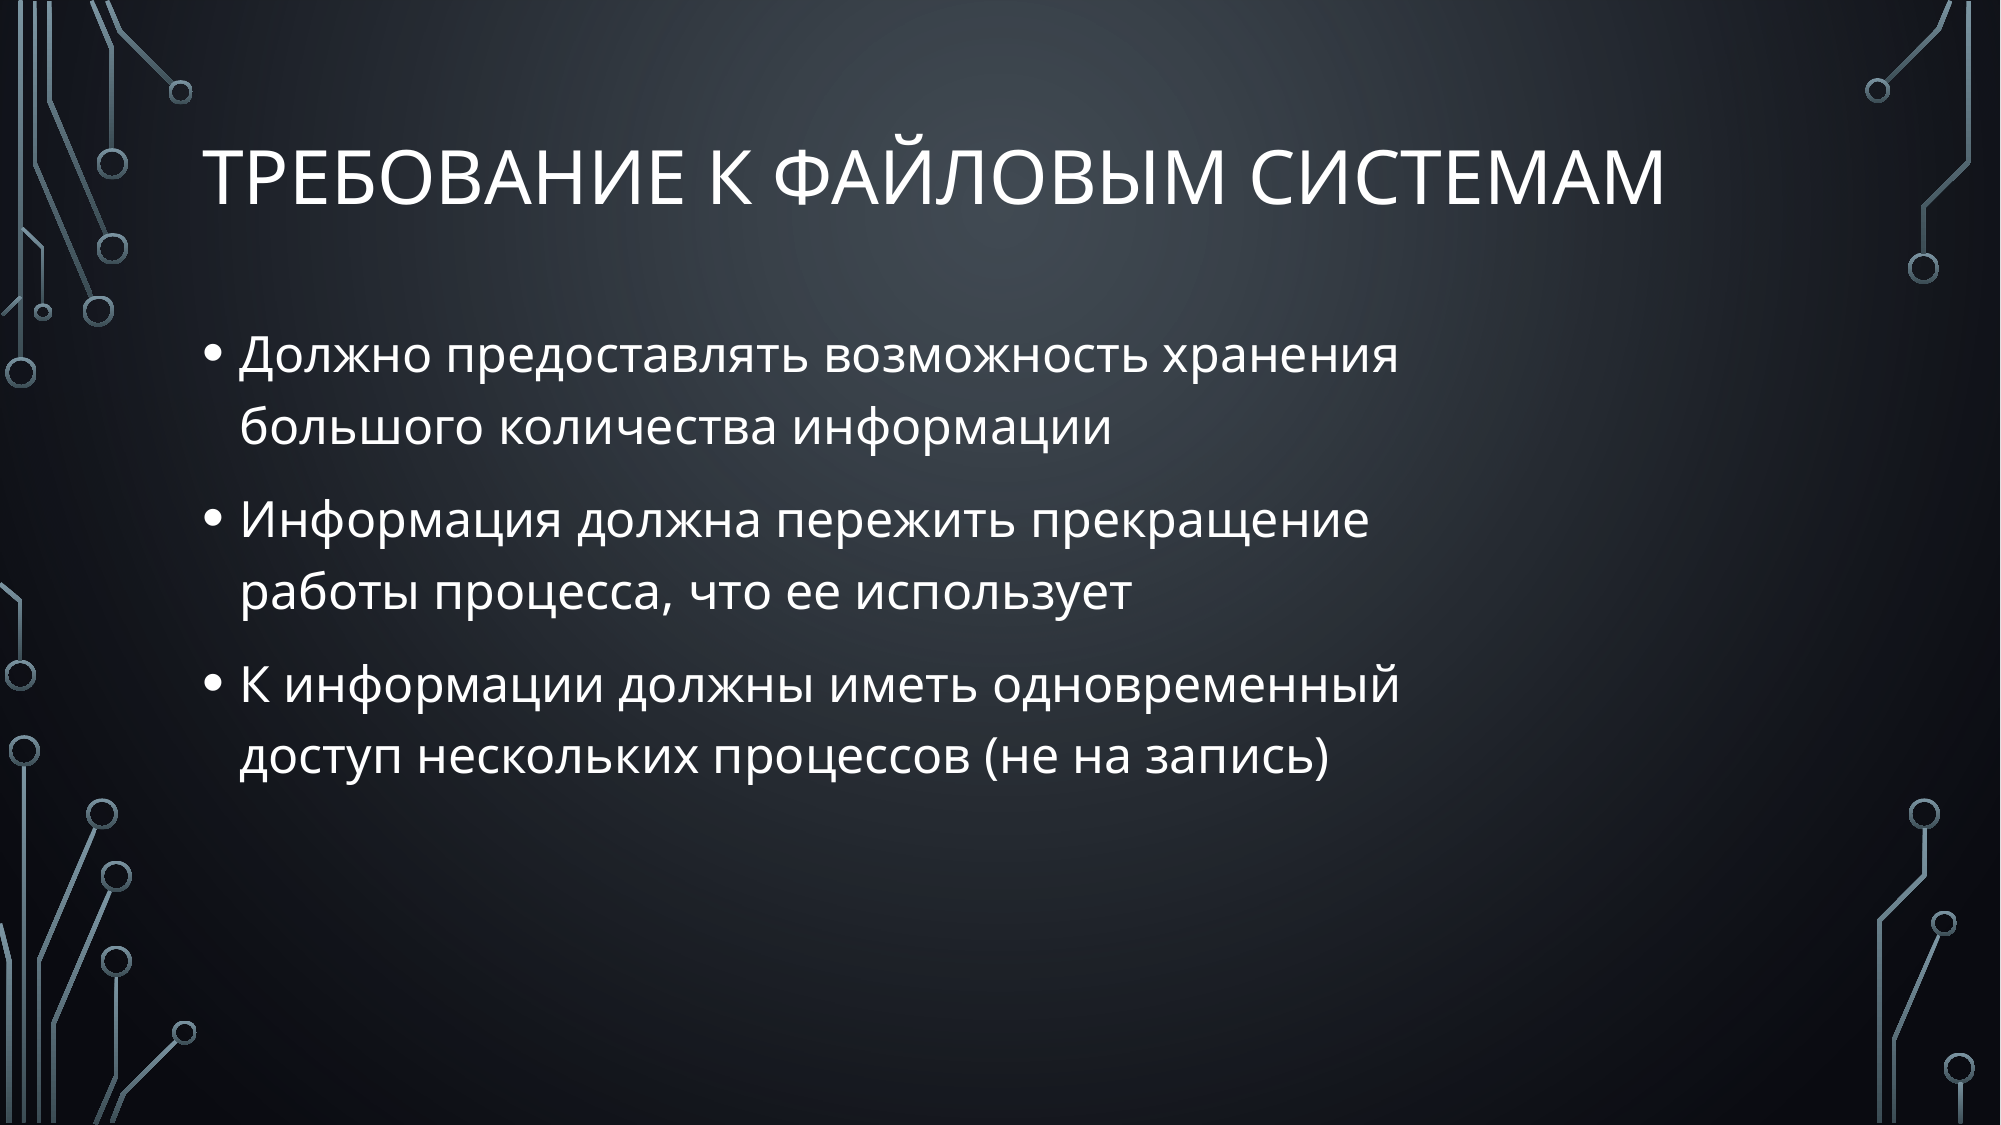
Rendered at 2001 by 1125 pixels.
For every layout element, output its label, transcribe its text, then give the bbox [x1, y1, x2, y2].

title Требование к файловым системам [187, 58, 1812, 302]
list Должно предоставлять возможность хранения большого количества информации Информация должна пережить прекращение работы процесса, что ее использует К информации должны иметь одновременный доступ нескольких процессов (не на запись) [187, 303, 1447, 1024]
